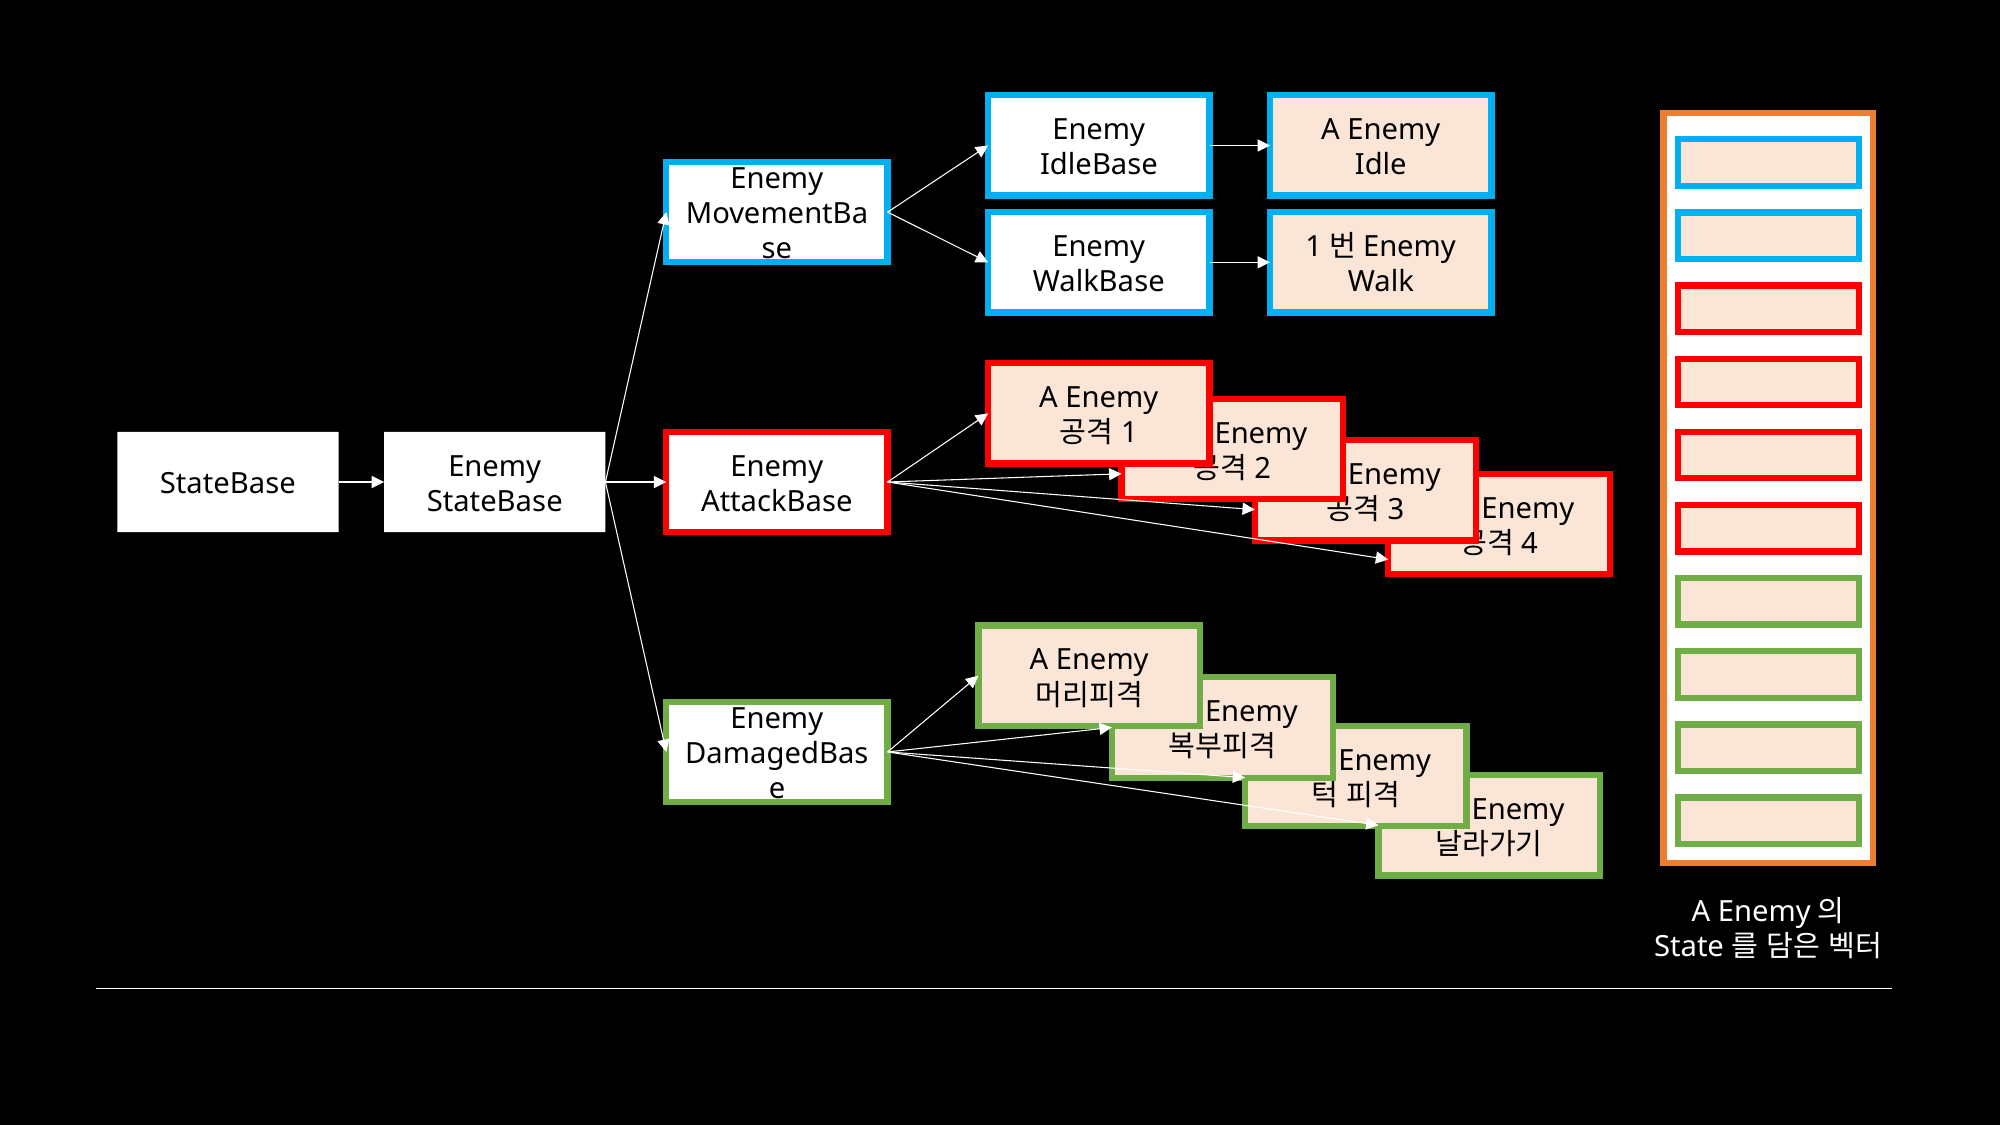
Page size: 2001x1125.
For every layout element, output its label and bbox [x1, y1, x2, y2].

text_box [1593, 113, 1944, 971]
text_box [117, 95, 1610, 876]
